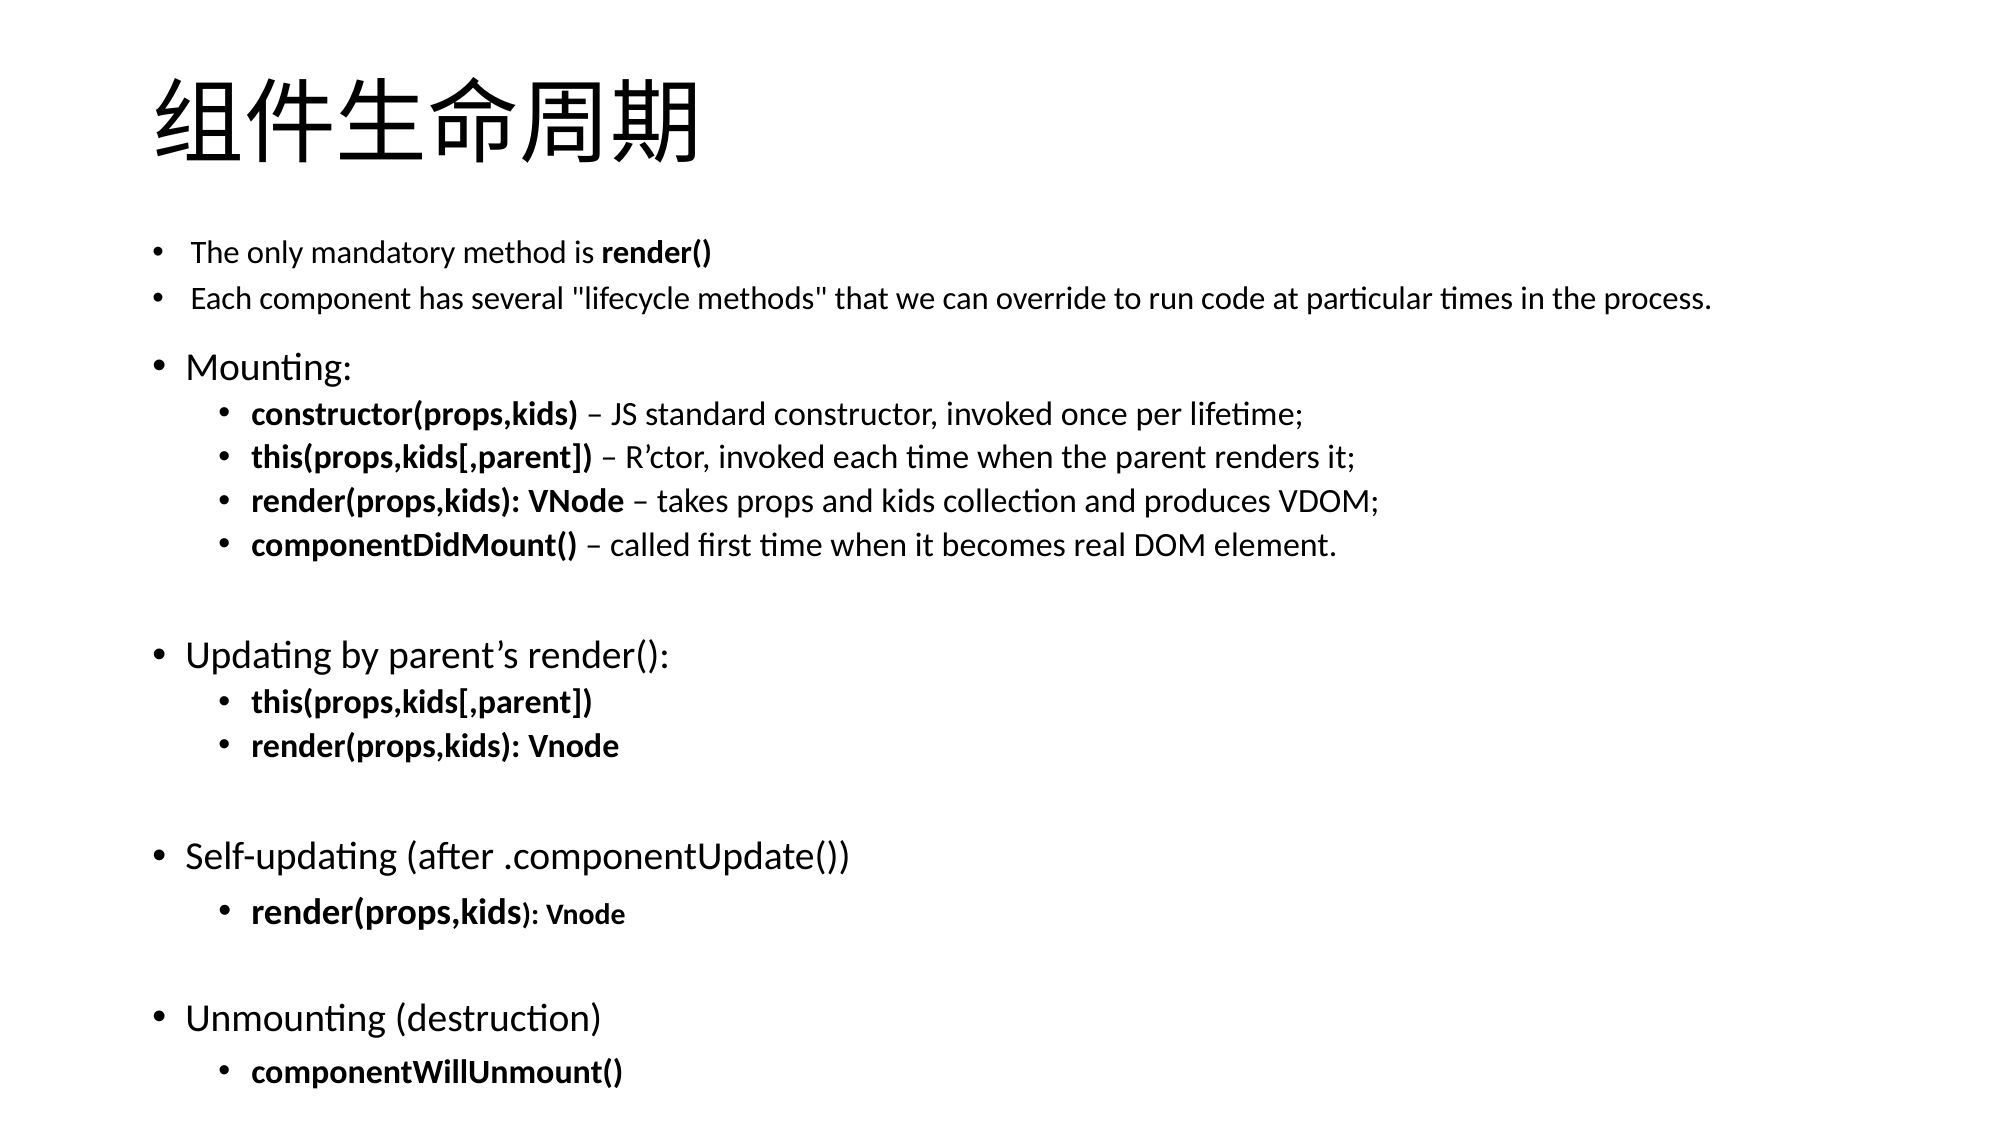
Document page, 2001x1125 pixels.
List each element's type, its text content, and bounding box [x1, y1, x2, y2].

text_box The only mandatory method is render() Each component has several "lifecycle methods" that we can override to run code at particular times in the process. [137, 227, 1863, 327]
list Mounting: constructor(props,kids) – JS standard constructor, invoked once per lifetime; this(props,kids[,parent]) – R’ctor, invoked each time when the parent renders it; render(props,kids): VNode – takes props and kids collection and produces VDOM; componentDidMount() – called first time when it becomes real DOM element. Updating by parent’s render(): this(props,kids[,parent]) render(props,kids): Vnode Self-updating (after .componentUpdate()) render(props,kids): Vnode Unmounting (destruction) componentWillUnmount() [137, 338, 1863, 1105]
title 组件生命周期 [137, 59, 1863, 227]
